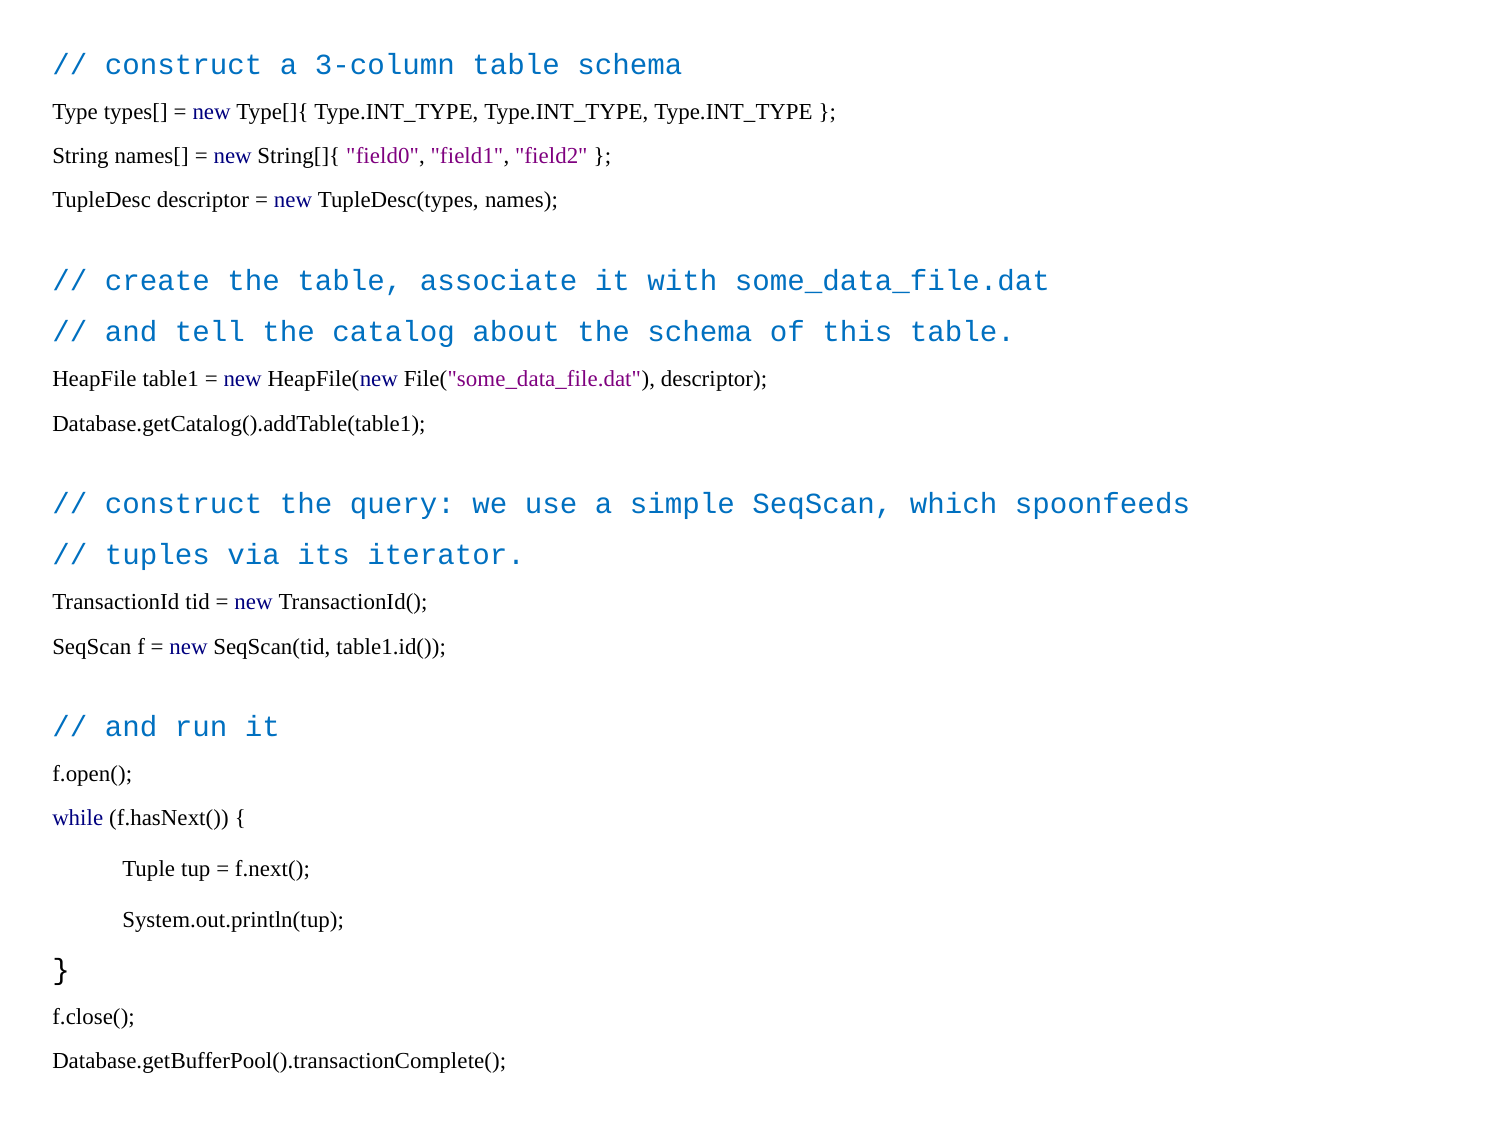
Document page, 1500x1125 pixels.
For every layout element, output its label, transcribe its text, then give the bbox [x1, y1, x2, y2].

list // construct a 3-column table schema Type types[] = new Type[]{ Type.INT_TYPE, Type.INT_TYPE, Type.INT_TYPE }; String names[] = new String[]{ "field0", "field1", "field2" }; TupleDesc descriptor = new TupleDesc(types, names); // create the table, associate it with some_data_file.dat // and tell the catalog about the schema of this table. HeapFile table1 = new HeapFile(new File("some_data_file.dat"), descriptor); Database.getCatalog().addTable(table1); // construct the query: we use a simple SeqScan, which spoonfeeds // tuples via its iterator. TransactionId tid = new TransactionId(); SeqScan f = new SeqScan(tid, table1.id()); // and run it f.open(); while (f.hasNext()) { Tuple tup = f.next(); System.out.println(tup); } f.close(); Database.getBufferPool().transactionComplete(); [37, 37, 1500, 1092]
